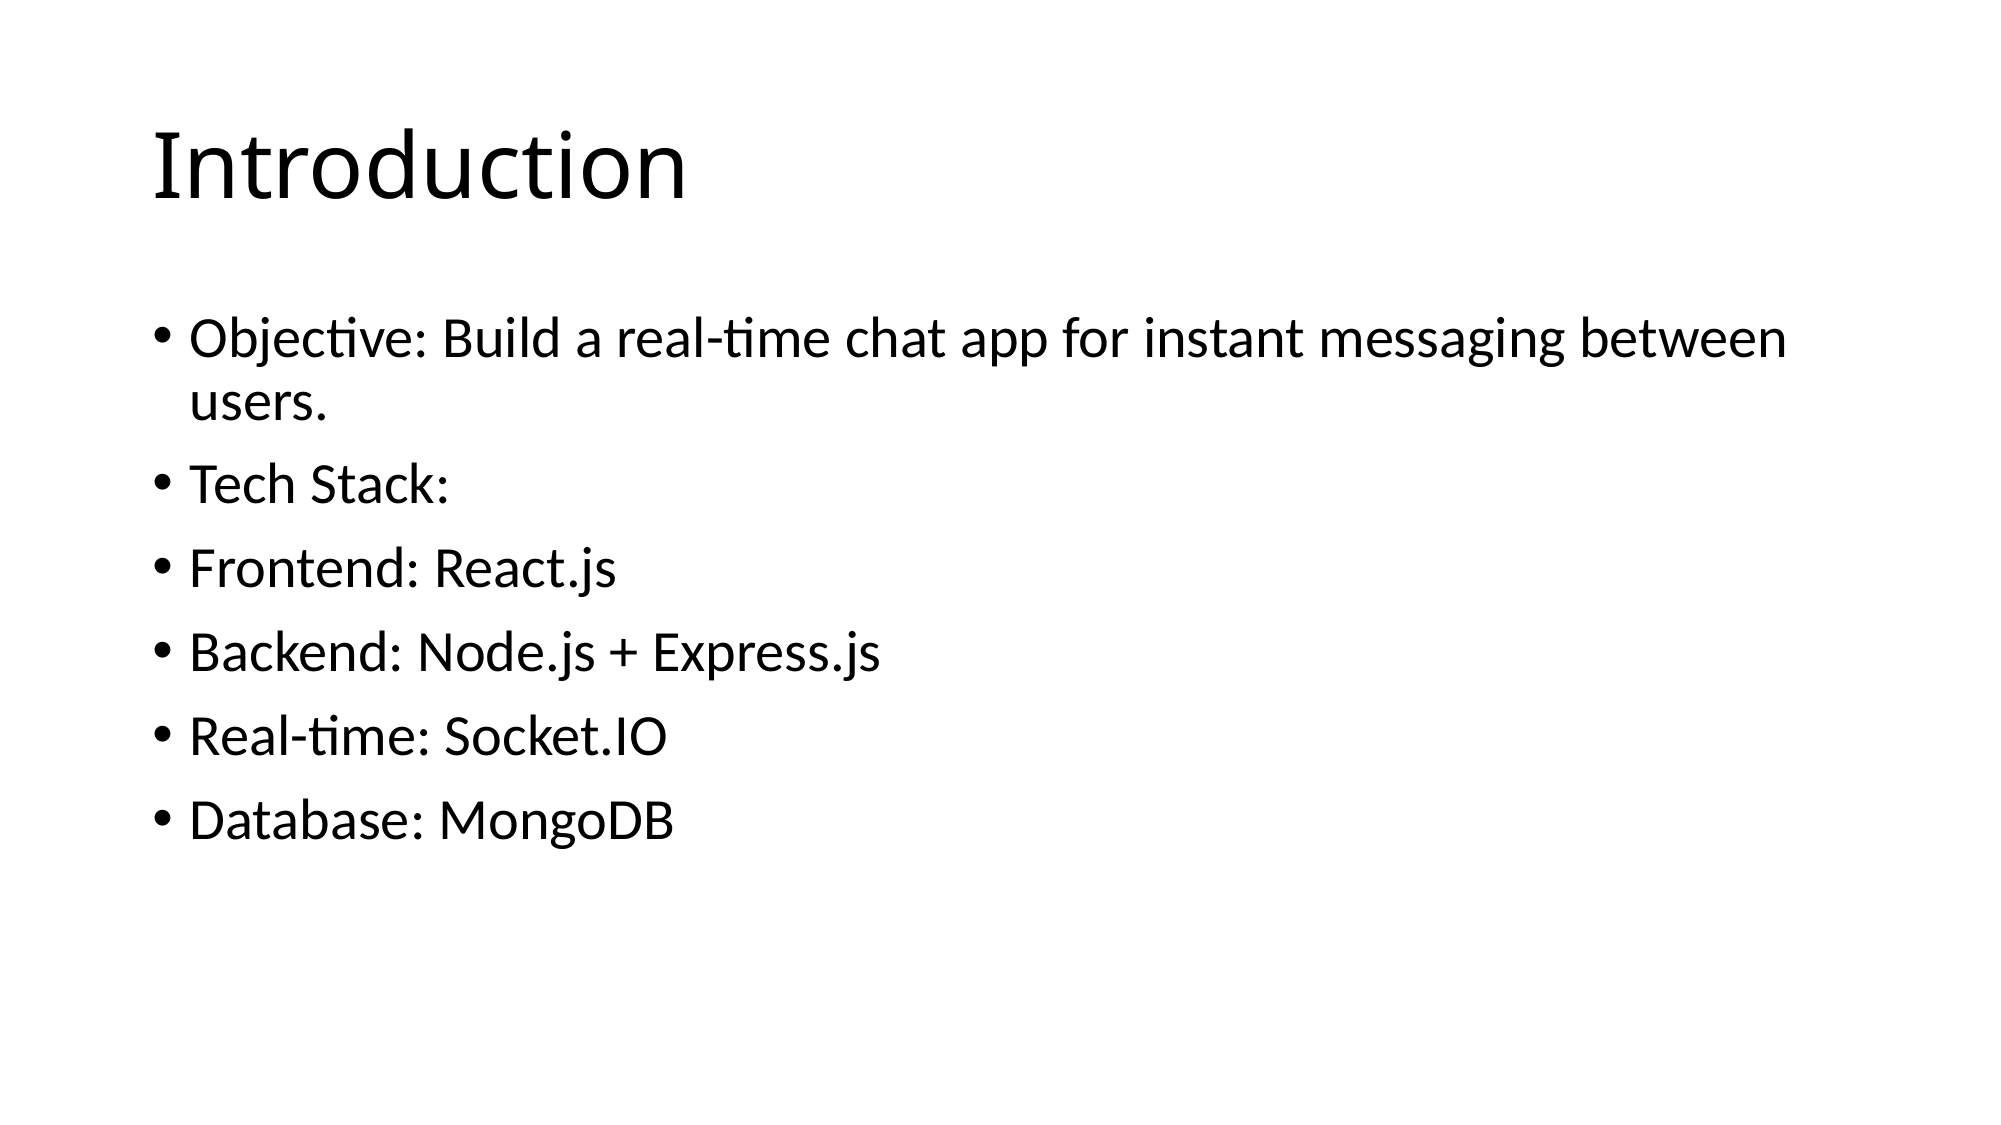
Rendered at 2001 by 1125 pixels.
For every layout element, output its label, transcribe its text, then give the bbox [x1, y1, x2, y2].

list Objective: Build a real-time chat app for instant messaging between users. Tech Stack: Frontend: React.js Backend: Node.js + Express.js Real-time: Socket.IO Database: MongoDB [137, 299, 1863, 1014]
title Introduction [137, 59, 1863, 278]
